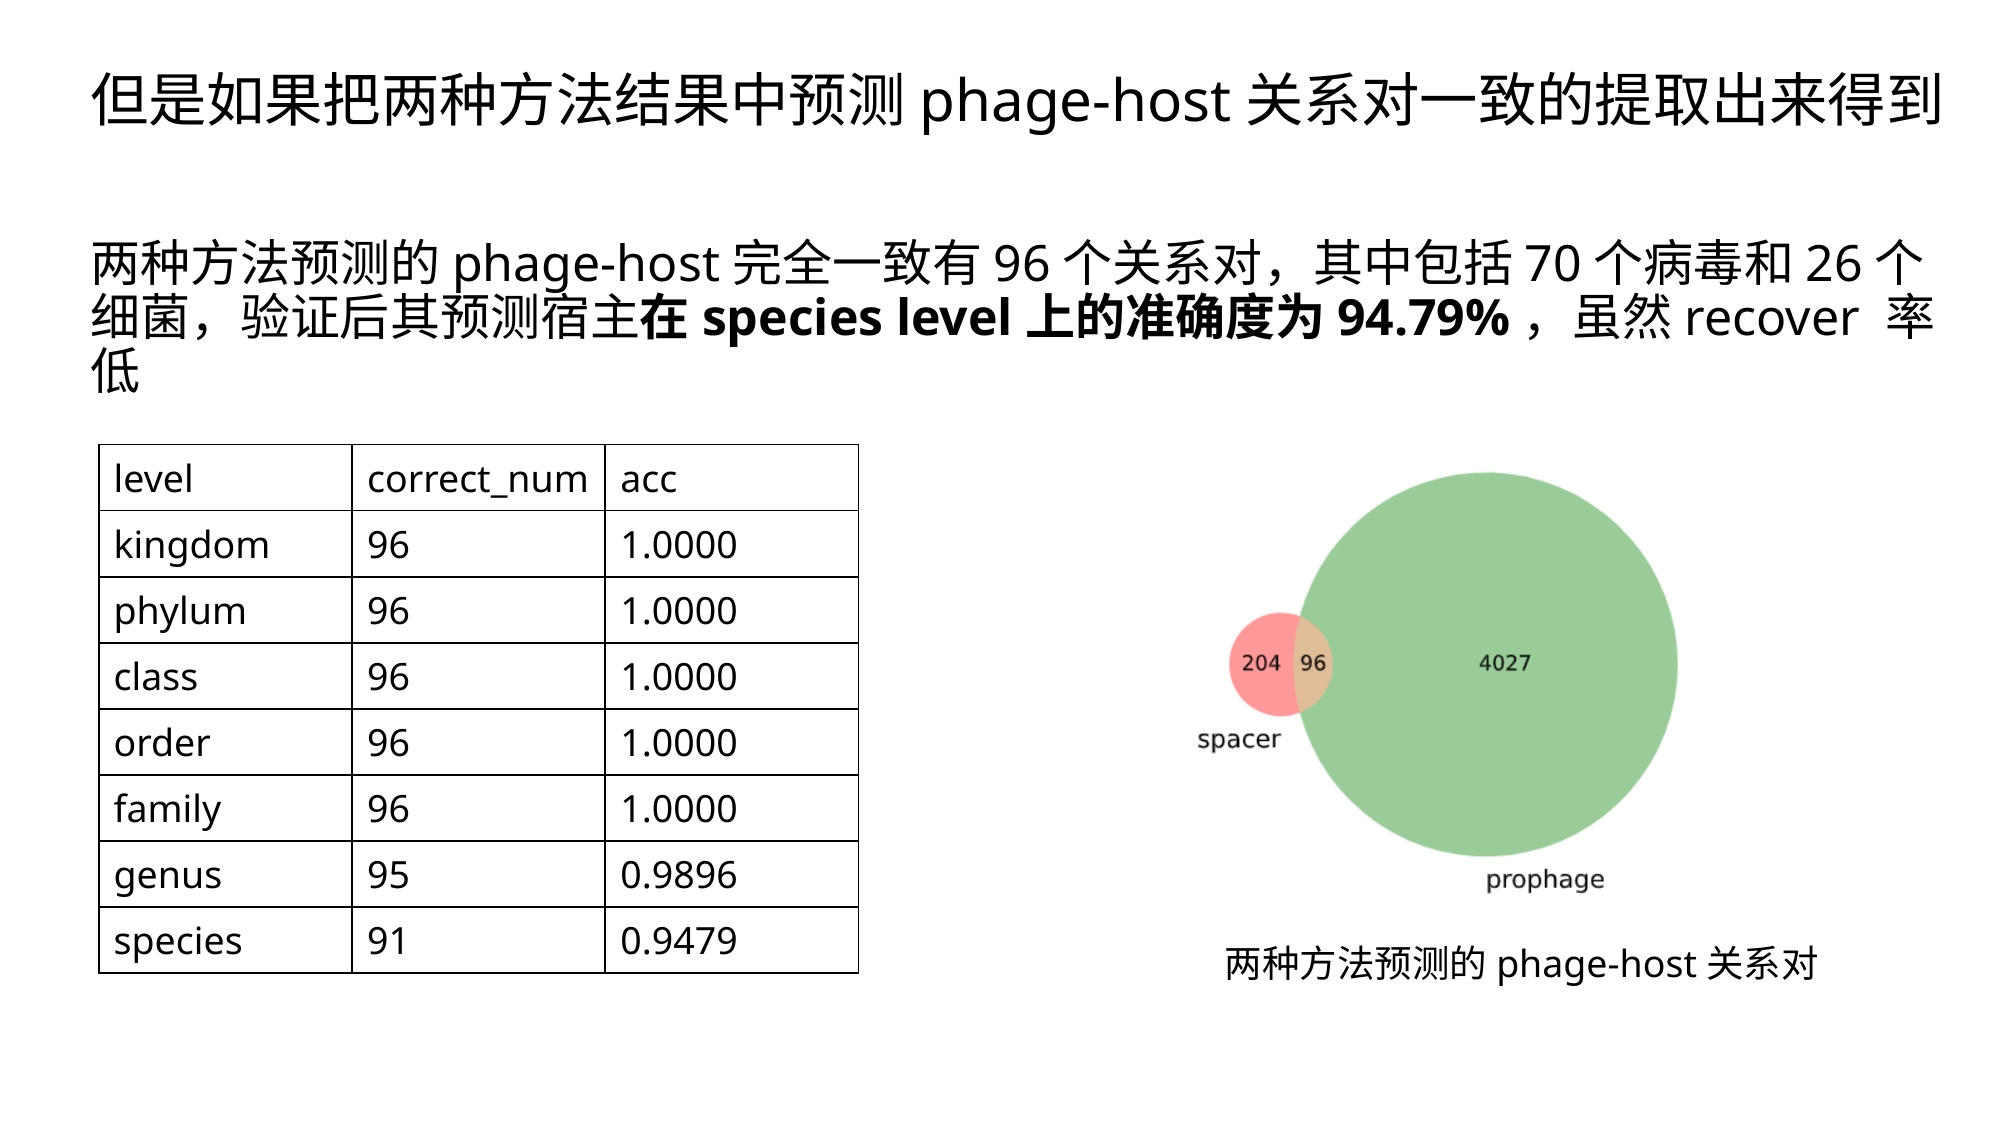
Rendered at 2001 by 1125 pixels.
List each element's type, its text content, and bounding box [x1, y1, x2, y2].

table_cell 0.9479 [606, 908, 858, 972]
table_cell 96 [353, 511, 604, 576]
table_cell 0.9896 [606, 842, 858, 906]
table_cell 1.0000 [606, 578, 858, 642]
table_cell genus [100, 842, 351, 906]
table_cell 96 [353, 776, 604, 840]
table_header level [100, 445, 351, 510]
table_cell 1.0000 [606, 776, 858, 840]
text_box 两种方法预测的phage-host关系对 [1209, 932, 2000, 993]
table_cell class [100, 644, 351, 708]
table_cell 96 [353, 710, 604, 774]
text_box ​ ​ [137, 367, 1019, 473]
table_cell 1.0000 [606, 710, 858, 774]
table_cell family [100, 776, 351, 840]
table_cell kingdom [100, 511, 351, 576]
picture [1103, 388, 1848, 963]
table_header acc [606, 473, 858, 510]
table_cell 96 [353, 644, 604, 708]
table_cell order [100, 710, 351, 774]
table_cell 96 [353, 578, 604, 642]
table_cell 1.0000 [606, 644, 858, 708]
table_cell 95 [353, 842, 604, 906]
table_header correct_num [353, 473, 604, 510]
table_cell phylum [100, 578, 351, 642]
table_cell 1.0000 [606, 511, 858, 576]
list 但是如果把两种方法结果中预测phage-host关系对一致的提取出来得到 两种方法预测的phage-host完全一致有96个关系对，其中包括70个病毒和26个细菌，验证后其预测宿主在species level上的准确度为94.79%，虽然recover 率低​ [75, 63, 1963, 510]
table_cell species [100, 908, 351, 972]
table_cell 91 [353, 908, 604, 972]
